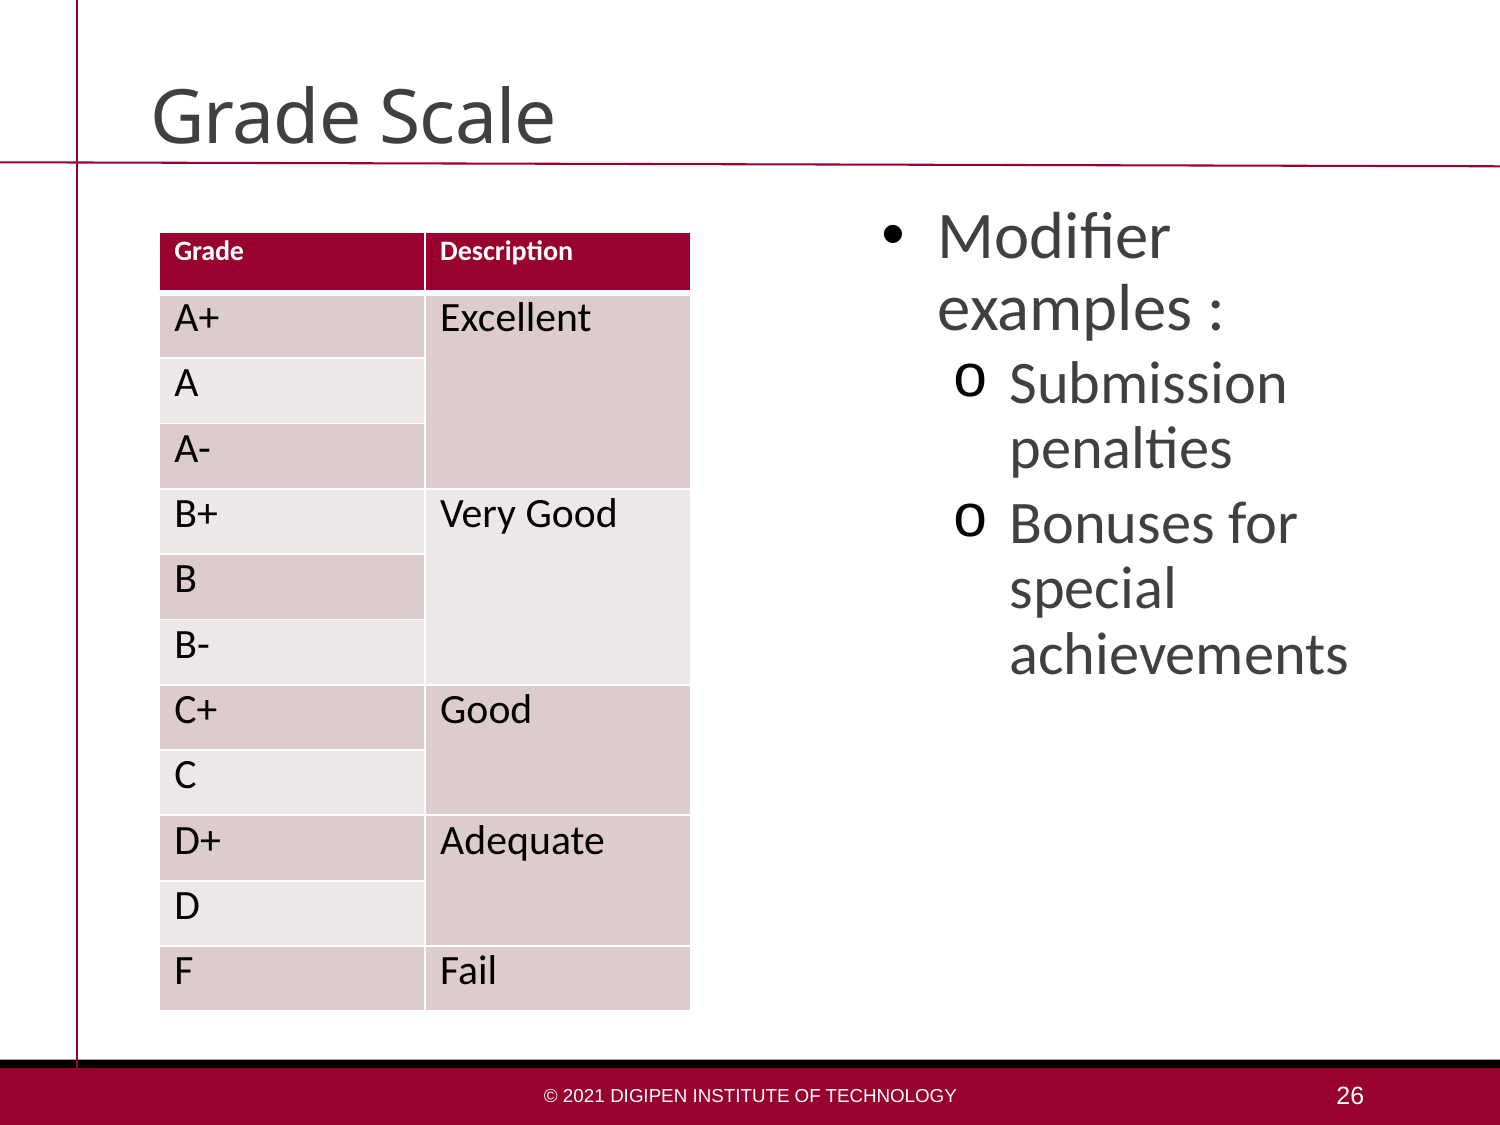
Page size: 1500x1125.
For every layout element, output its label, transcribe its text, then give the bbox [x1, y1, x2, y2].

table_cell Good [426, 686, 690, 814]
list Modifier examples : Submission penalties Bonuses for special achievements [868, 193, 1373, 1012]
table_cell A+ [160, 296, 424, 357]
table_cell B [160, 555, 424, 619]
table_header Grade [160, 233, 424, 290]
table_cell Very Good [426, 490, 690, 684]
table_cell C [160, 751, 424, 814]
footer © 2021 DigiPen Institute of Technology [453, 1064, 1047, 1125]
table_cell Adequate [426, 816, 690, 945]
table_cell A [160, 359, 424, 423]
title Grade Scale [135, 24, 1373, 167]
table_cell A- [160, 424, 424, 488]
slide_number 26 [1218, 1064, 1380, 1125]
table_cell B- [160, 620, 424, 684]
table_cell D [160, 882, 424, 945]
table_cell Fail [426, 947, 690, 1010]
table_cell D+ [160, 816, 424, 880]
table_cell B+ [160, 490, 424, 553]
table_cell F [160, 947, 424, 1010]
table_cell Excellent [426, 296, 690, 488]
table_header Description [426, 233, 690, 290]
table_cell C+ [160, 686, 424, 749]
